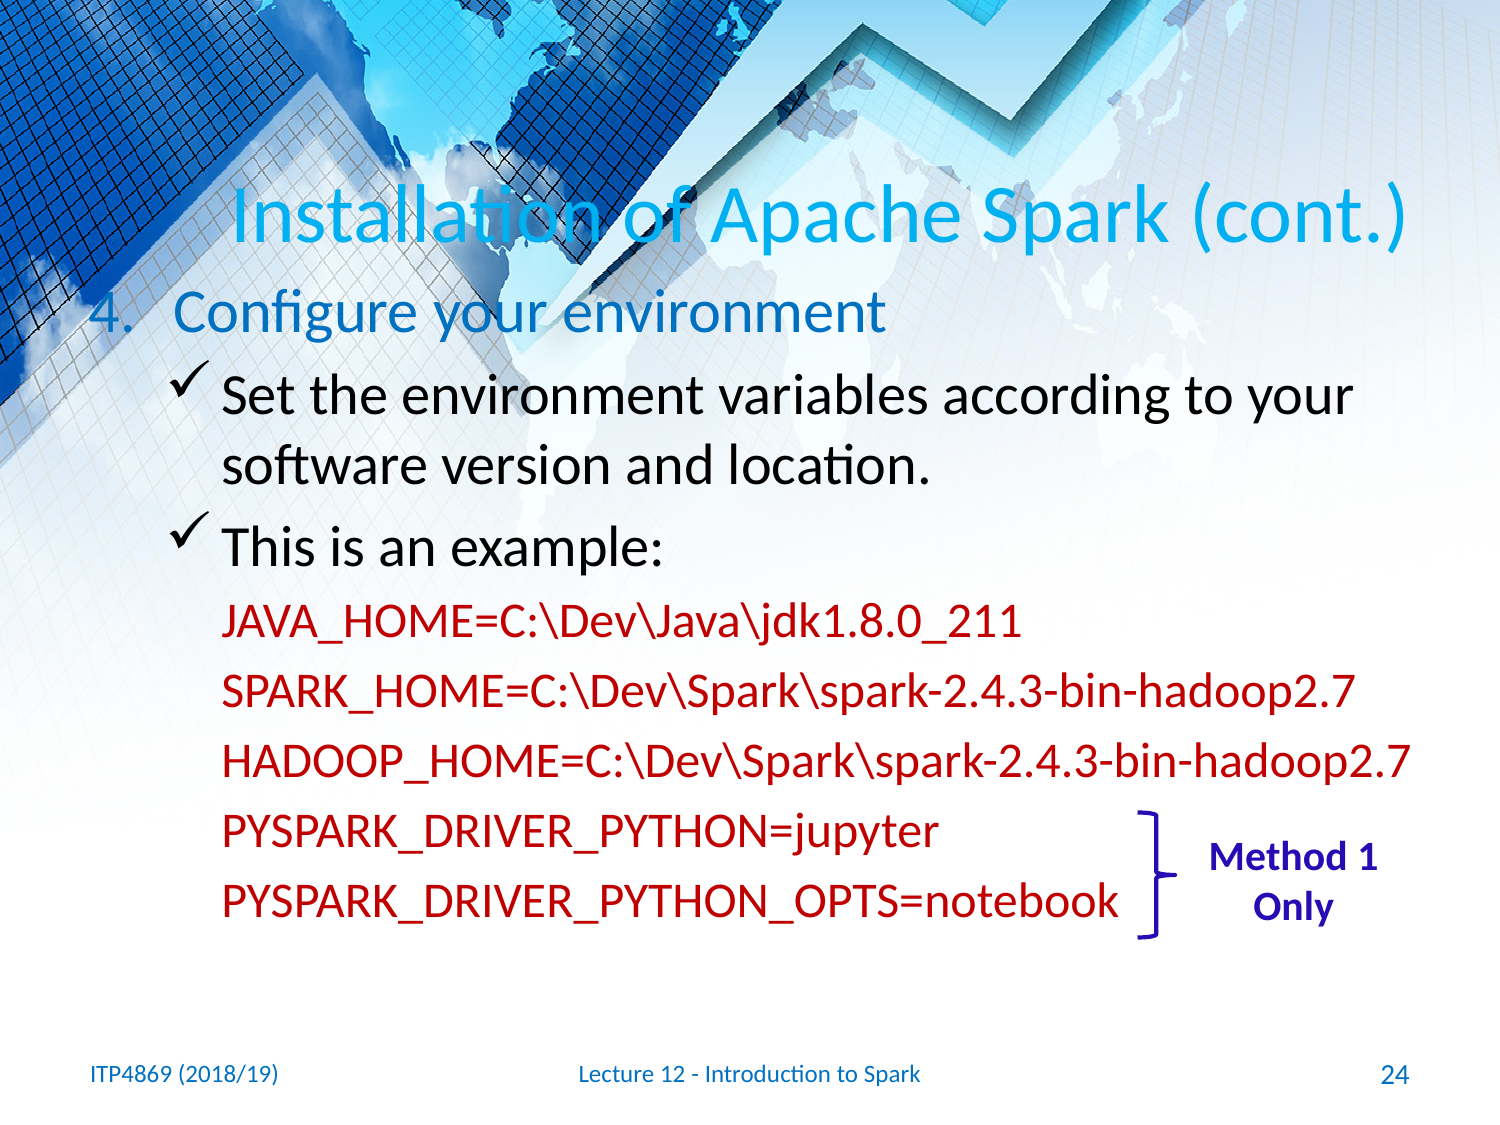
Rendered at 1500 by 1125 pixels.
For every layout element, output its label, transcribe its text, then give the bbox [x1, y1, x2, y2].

footer Lecture 12 - Introduction to Spark [512, 1042, 988, 1103]
slide_number ITP4869 (2018/19) [75, 1042, 425, 1103]
text_box [1137, 811, 1176, 939]
text_box Method 1 Only [1187, 821, 1400, 937]
picture [0, 0, 1500, 1125]
list Configure your environment Set the environment variables according to your software version and location. This is an example: JAVA_HOME=C:\Dev\Java\jdk1.8.0_211 SPARK_HOME=C:\Dev\Spark\spark-2.4.3-bin-hadoop2.7 HADOOP_HOME=C:\Dev\Spark\spark-2.4.3-bin-hadoop2.7 PYSPARK_DRIVER_PYTHON=jupyter PYSPARK_DRIVER_PYTHON_OPTS=notebook [73, 262, 1450, 1064]
slide_number 24 [1074, 1042, 1425, 1103]
title Installation of Apache Spark (cont.) [73, 128, 1427, 262]
